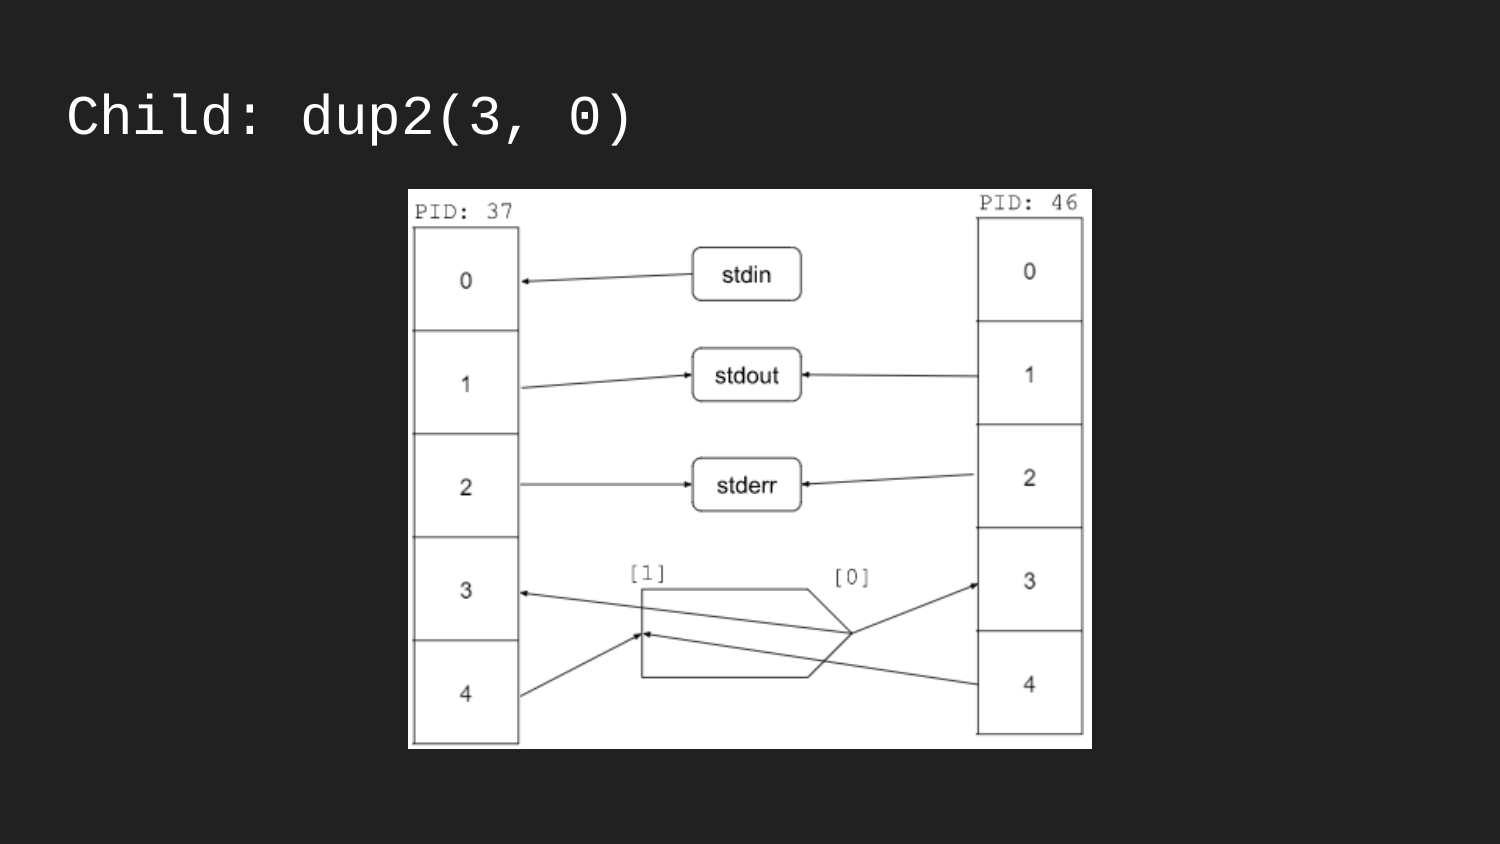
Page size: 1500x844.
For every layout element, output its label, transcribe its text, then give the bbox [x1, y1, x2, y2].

picture [408, 189, 1092, 750]
title Child: dup2(3, 0) [51, 72, 1449, 167]
